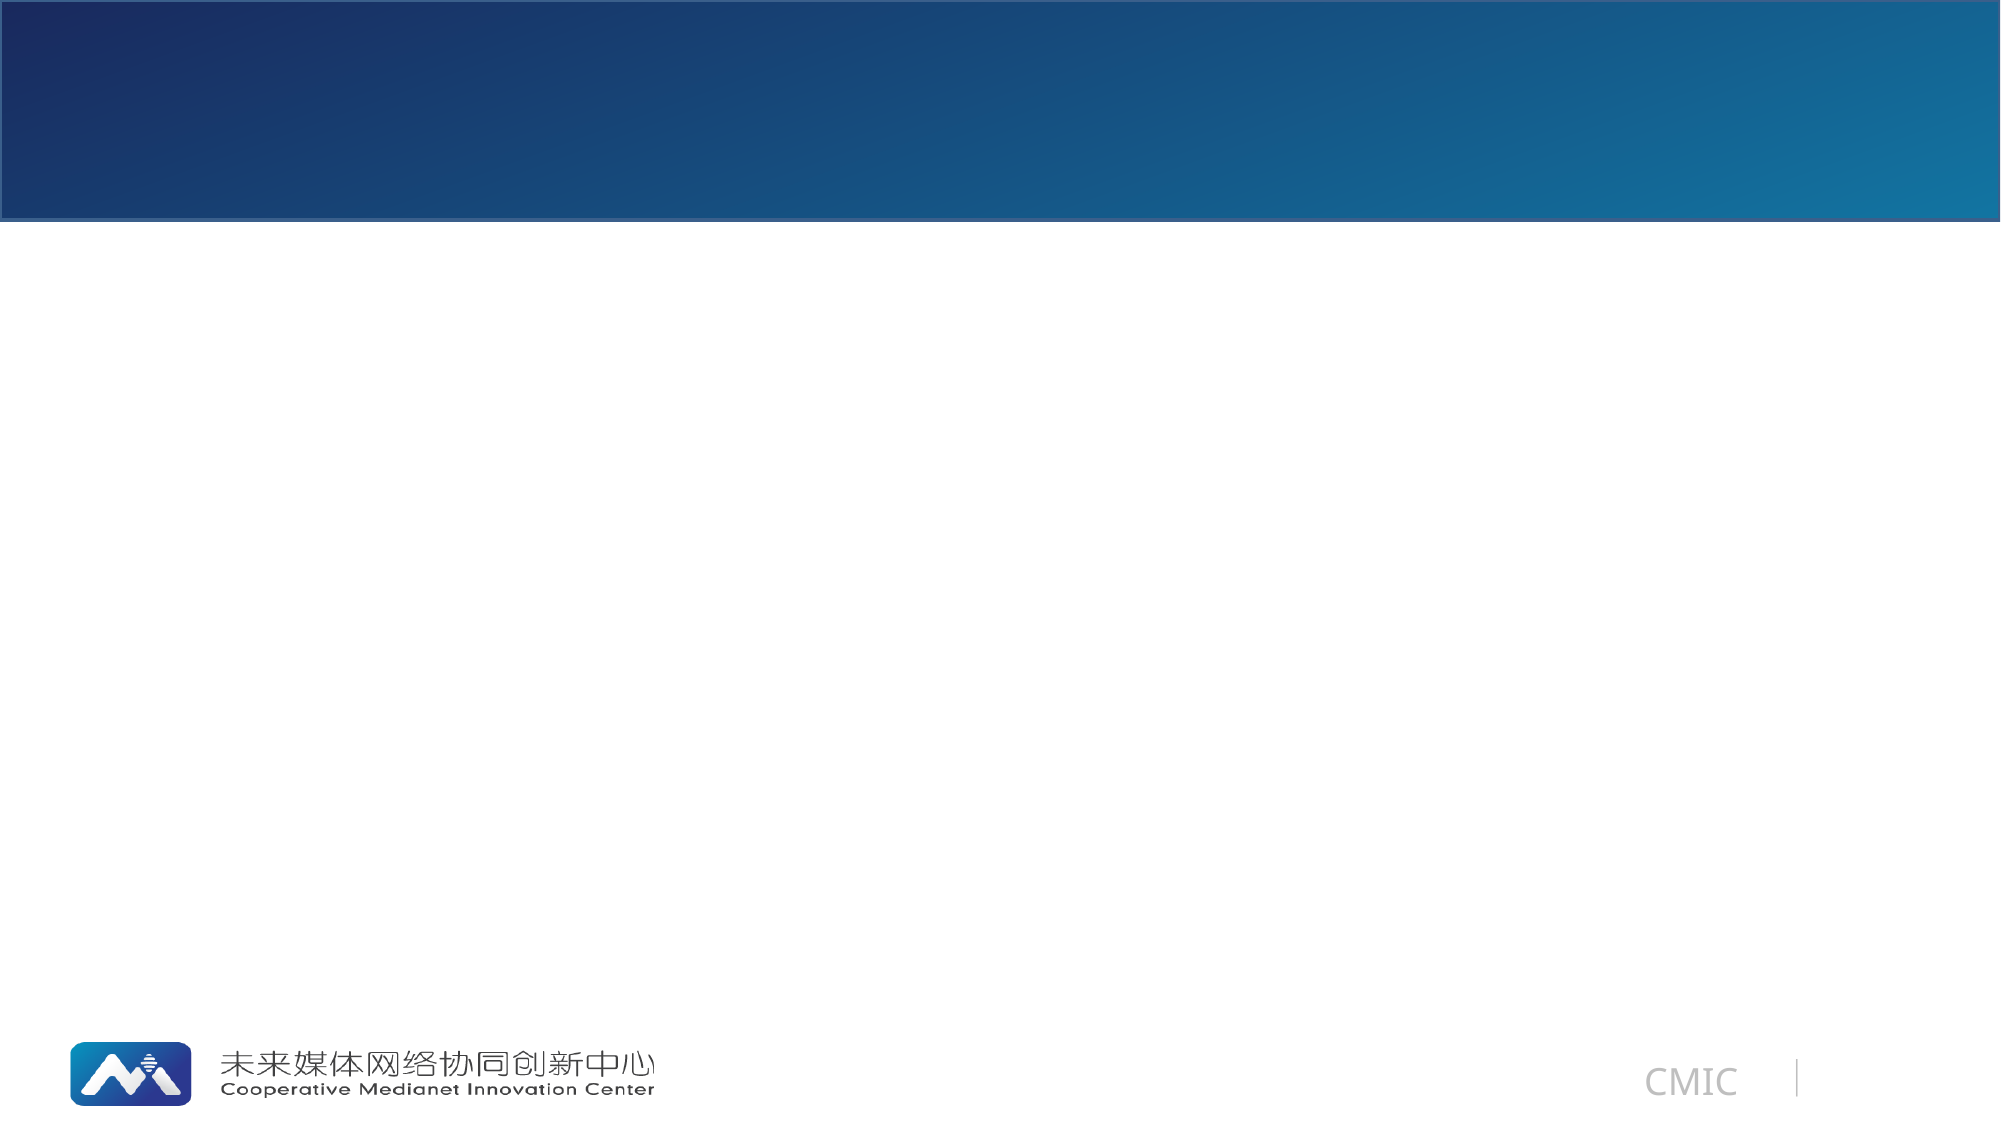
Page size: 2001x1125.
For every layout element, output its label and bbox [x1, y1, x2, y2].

picture [70, 1042, 654, 1106]
picture [70, 1042, 80, 1050]
